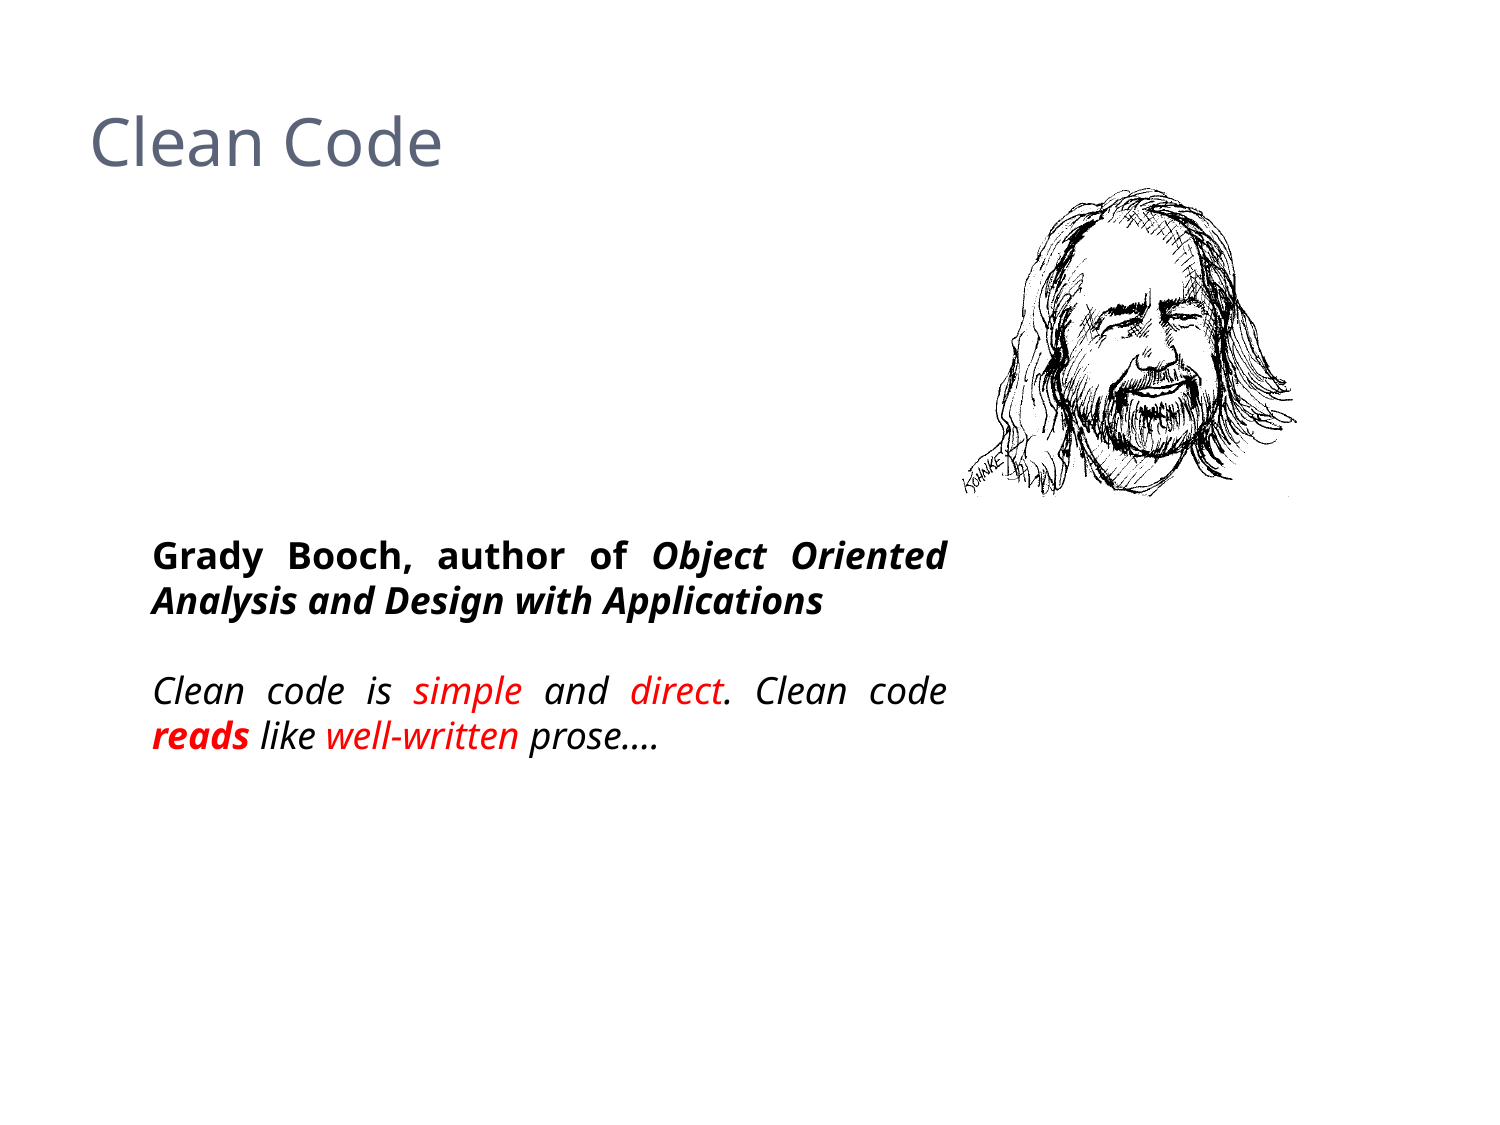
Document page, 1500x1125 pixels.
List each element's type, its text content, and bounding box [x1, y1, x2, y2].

text_box Grady Booch, author of Object Oriented Analysis and Design with Applications Clean code is simple and direct. Clean code reads like well-written prose…. [137, 524, 963, 765]
picture [962, 187, 1297, 497]
title Clean Code [75, 37, 1425, 188]
